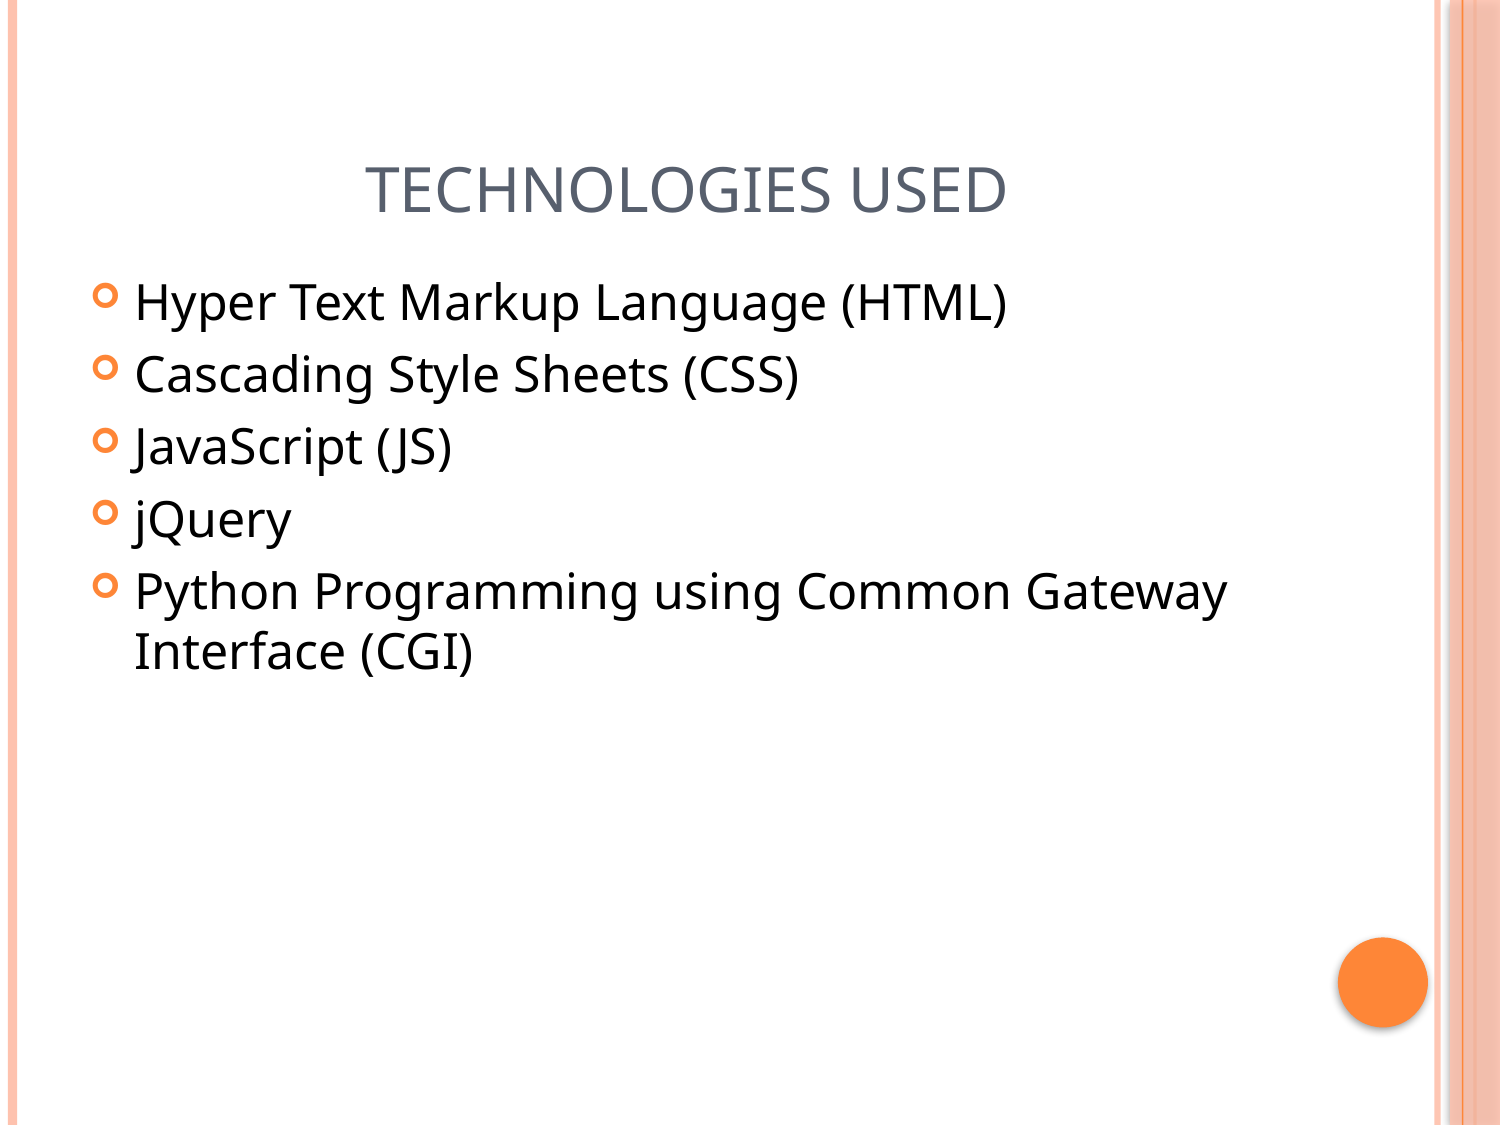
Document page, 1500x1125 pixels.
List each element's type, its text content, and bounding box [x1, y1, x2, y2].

list Hyper Text Markup Language (HTML) Cascading Style Sheets (CSS) JavaScript (JS) jQuery Python Programming using Common Gateway Interface (CGI) [75, 262, 1300, 1062]
title Technologies Used [75, 45, 1300, 233]
